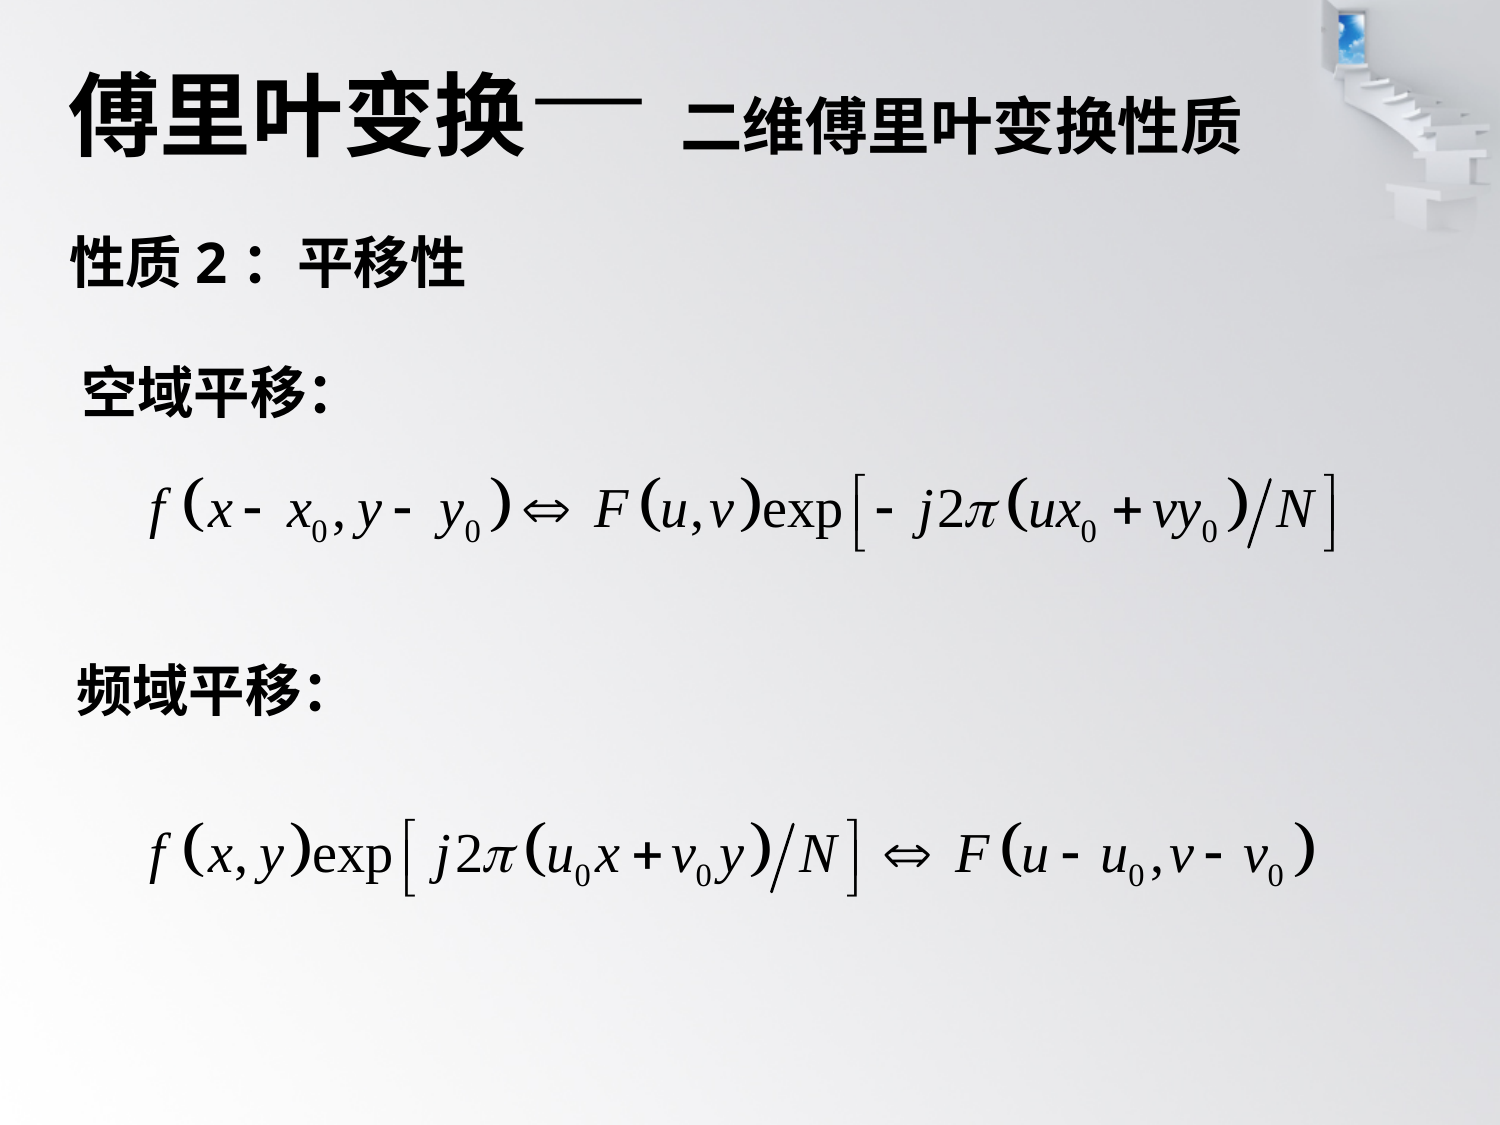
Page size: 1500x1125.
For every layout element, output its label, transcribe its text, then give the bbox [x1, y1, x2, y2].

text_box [135, 813, 1316, 902]
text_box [135, 468, 1349, 557]
picture [0, 0, 1500, 1125]
text_box 频域平移： [61, 647, 373, 730]
title 傅里叶变换— 二维傅里叶变换性质 [53, 31, 1365, 169]
text_box 空域平移： [66, 349, 378, 433]
text_box 性质2：平移性 [54, 219, 482, 303]
